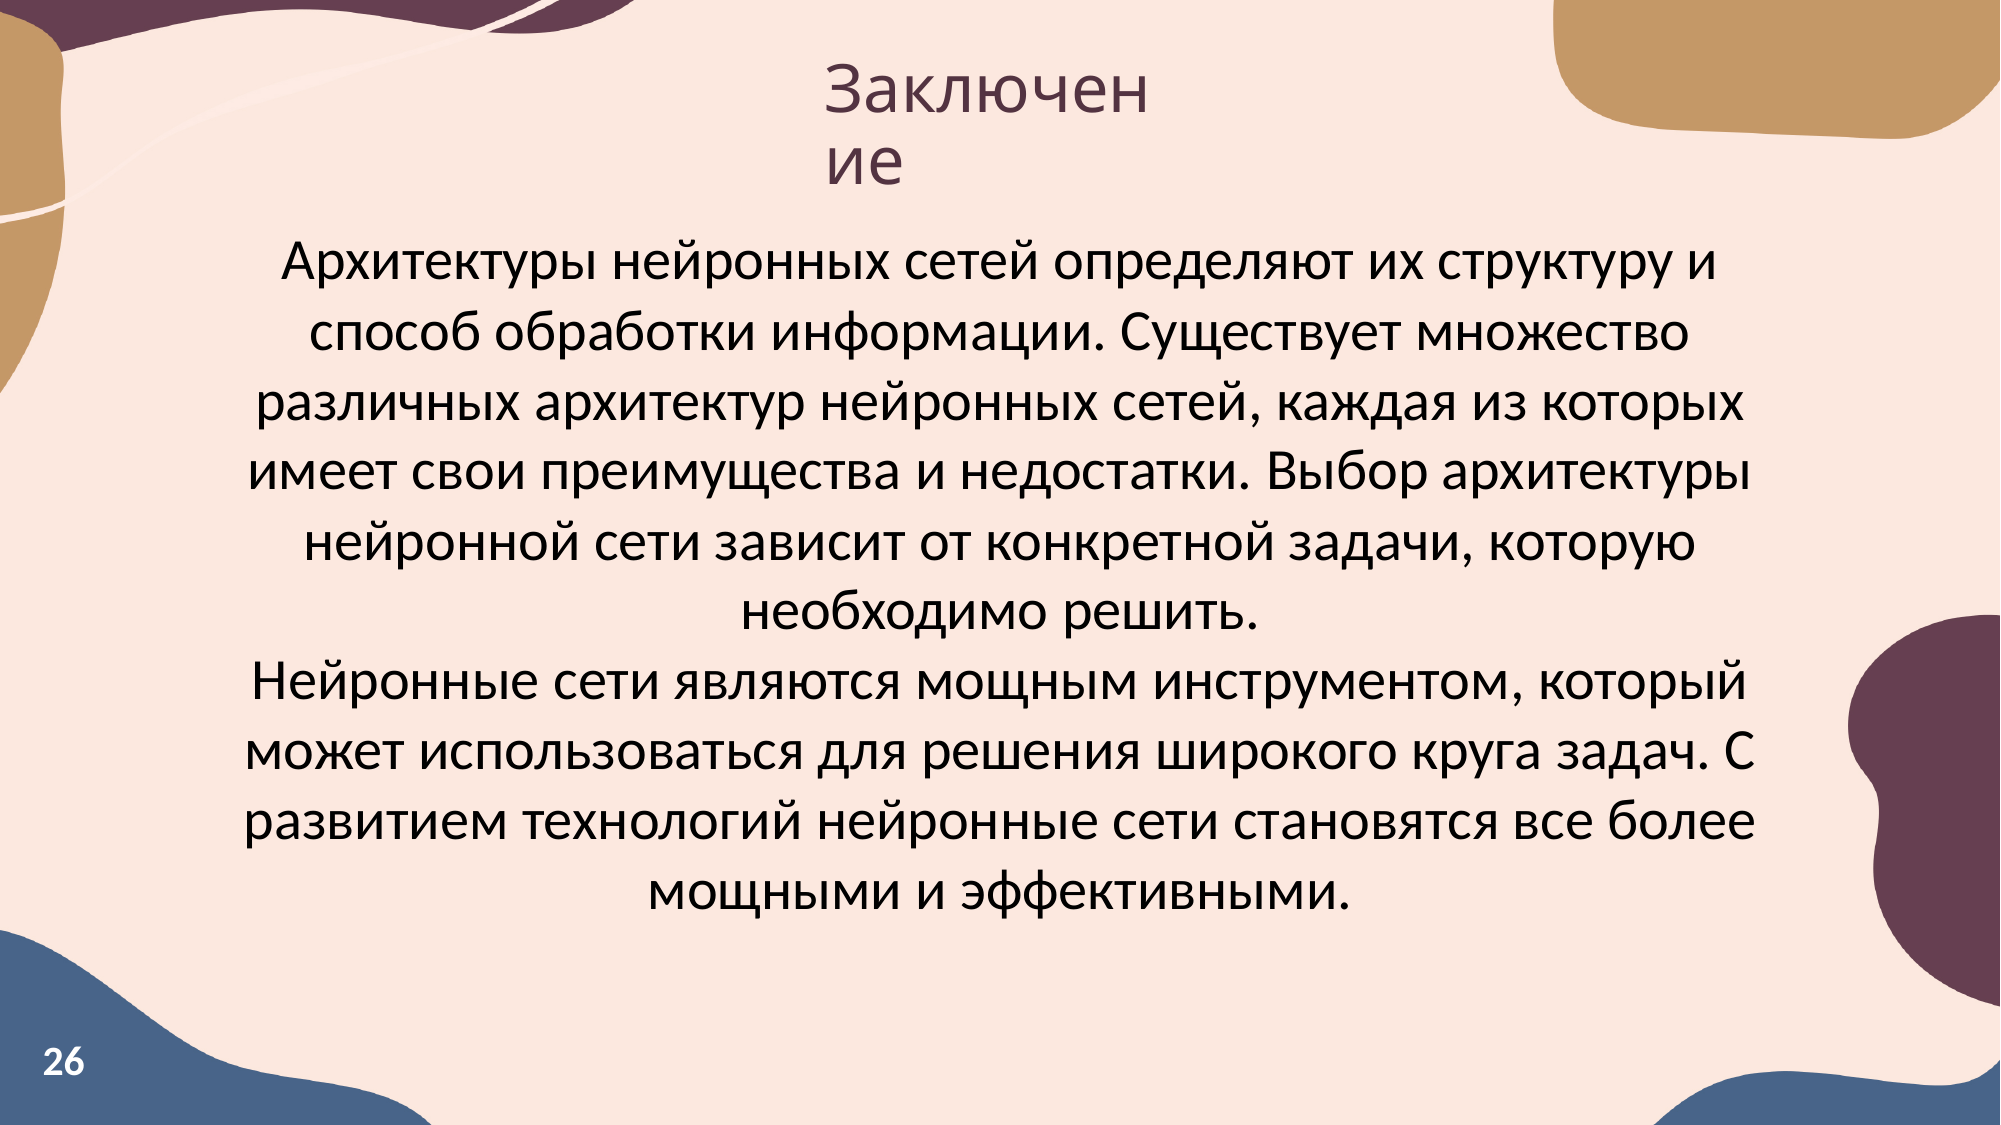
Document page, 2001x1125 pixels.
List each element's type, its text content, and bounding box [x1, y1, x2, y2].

text_box Архитектуры нейронных сетей определяют их структуру и способ обработки информации. Существует множество различных архитектур нейронных сетей, каждая из которых имеет свои преимущества и недостатки. Выбор архитектуры нейронной сети зависит от конкретной задачи, которую необходимо решить. Нейронные сети являются мощным инструментом, который может использоваться для решения широкого круга задач. С развитием технологий нейронные сети становятся все более мощными и эффективными. [208, 214, 1792, 929]
picture [0, 0, 2000, 1125]
slide_number 26 [19, 1013, 100, 1105]
title Заключение [809, 72, 1191, 183]
